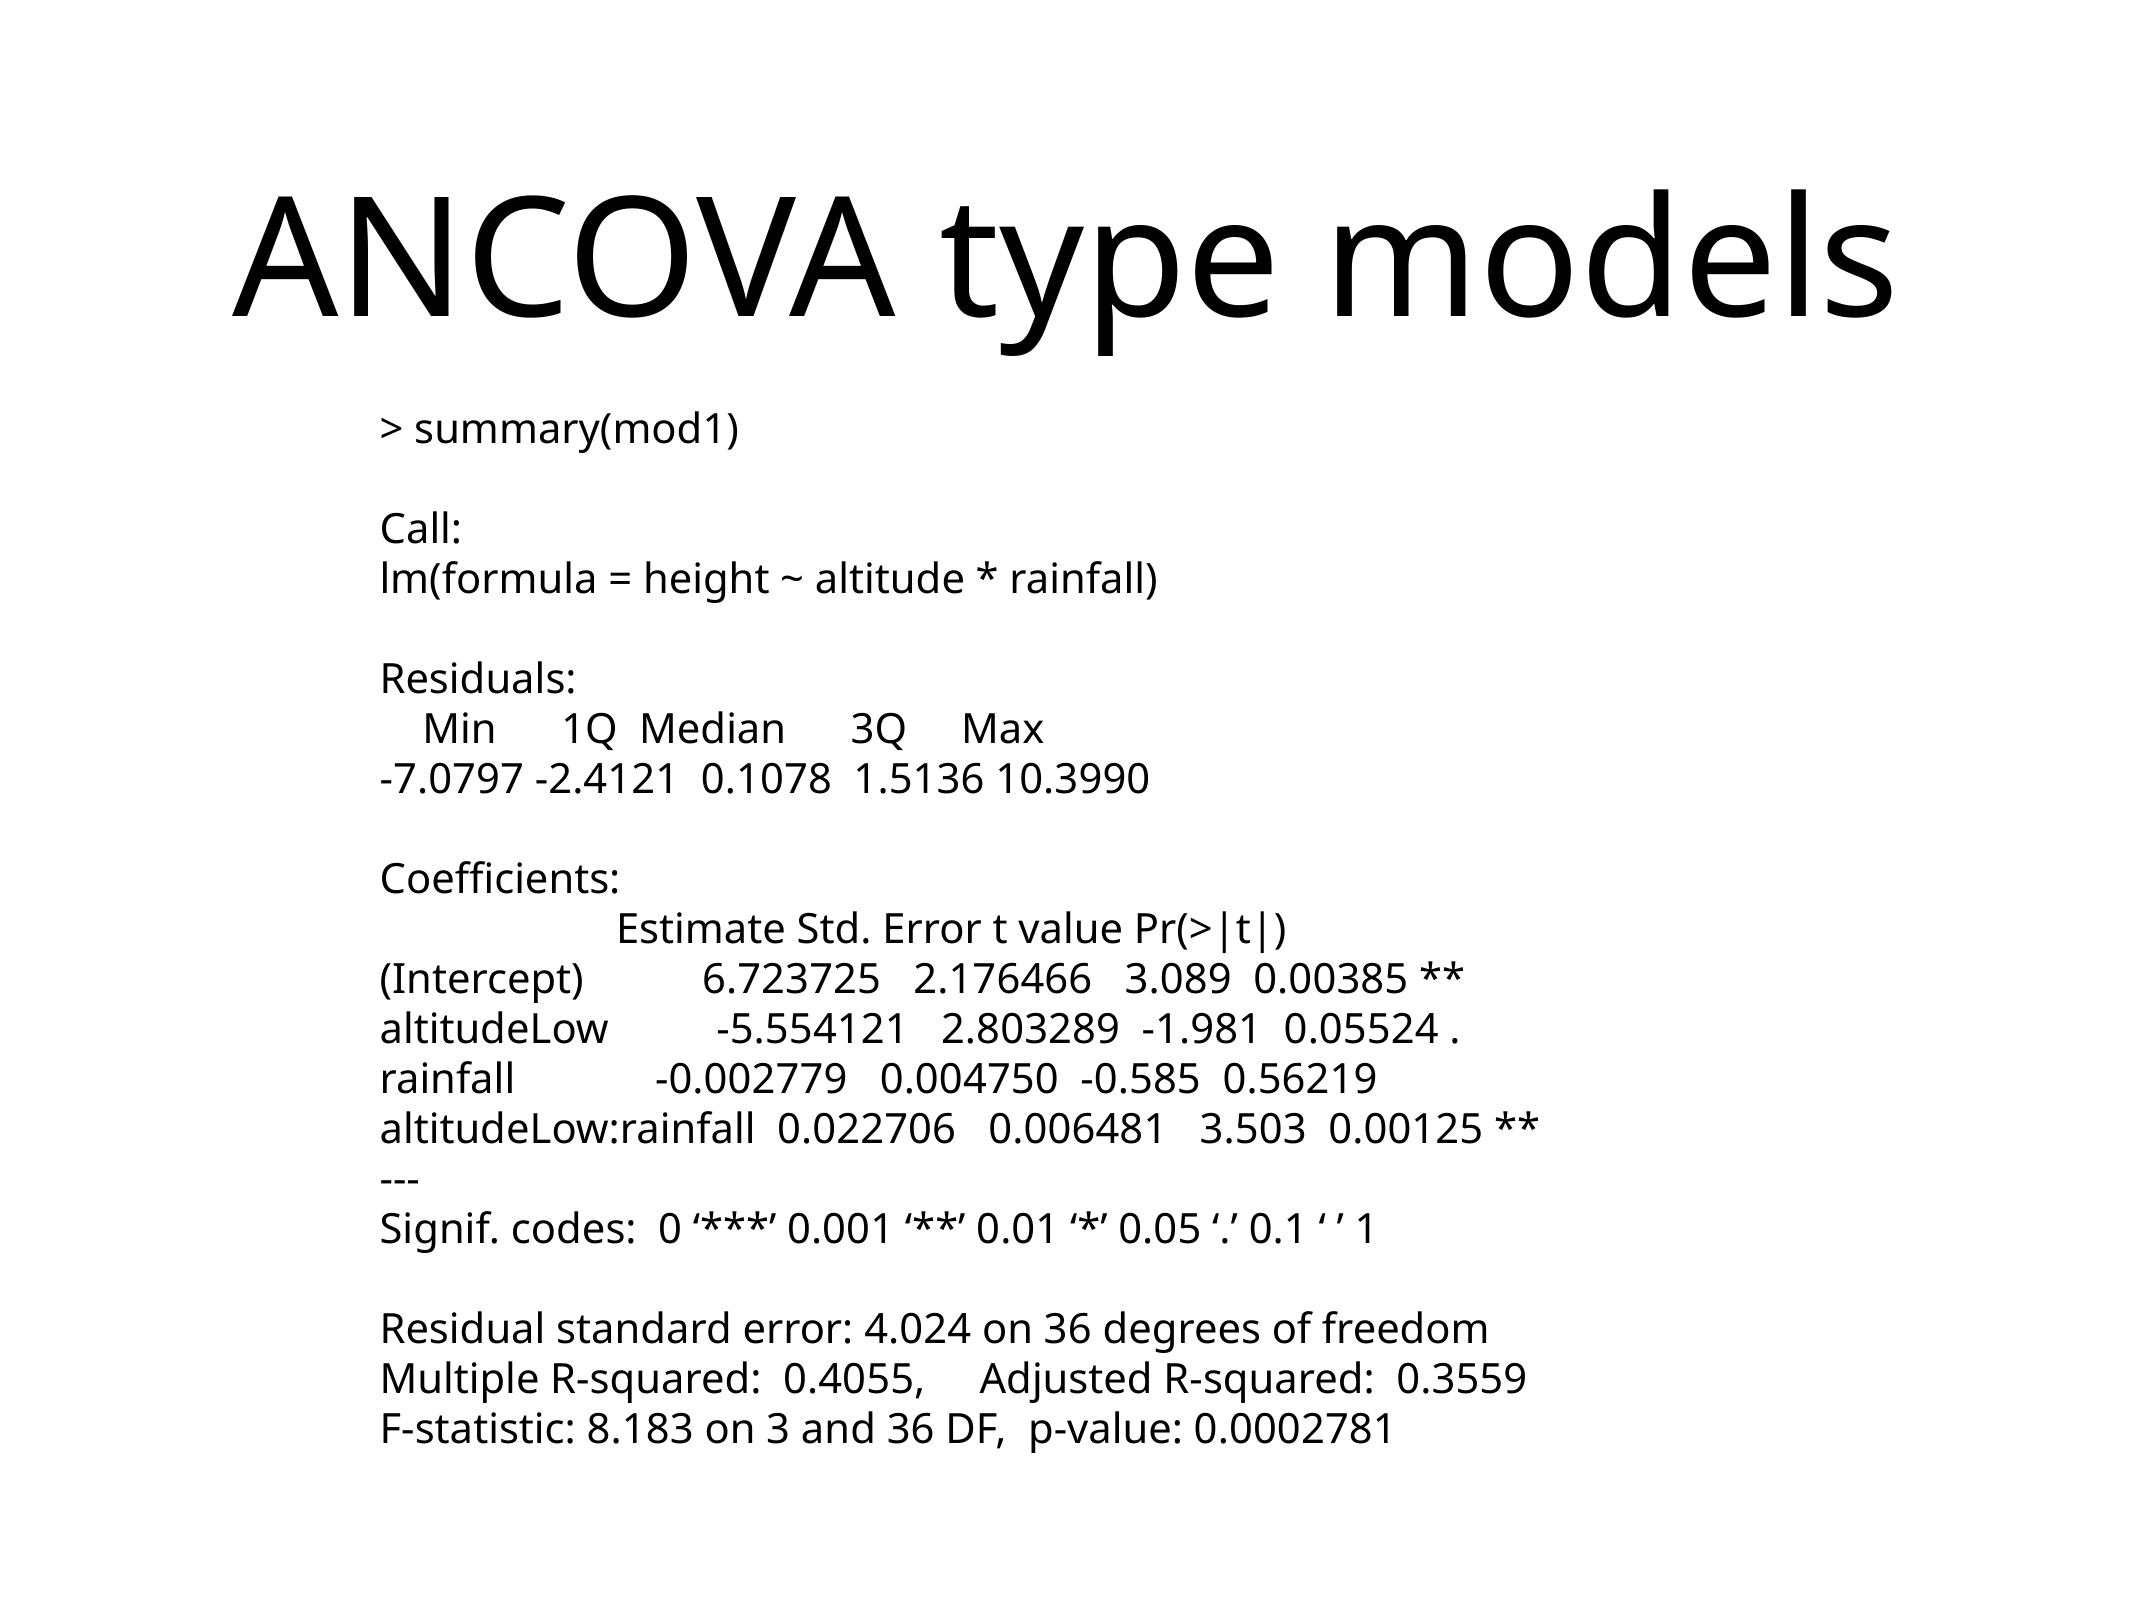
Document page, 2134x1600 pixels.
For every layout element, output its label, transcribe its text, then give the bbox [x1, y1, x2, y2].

text_box > summary(mod1) Call: lm(formula = height ~ altitude * rainfall) Residuals: Min 1Q Median 3Q Max -7.0797 -2.4121 0.1078 1.5136 10.3990 Coefficients: Estimate Std. Error t value Pr(>|t|) (Intercept) 6.723725 2.176466 3.089 0.00385 ** altitudeLow -5.554121 2.803289 -1.981 0.05524 . rainfall -0.002779 0.004750 -0.585 0.56219 altitudeLow:rainfall 0.022706 0.006481 3.503 0.00125 ** --- Signif. codes: 0 ‘***’ 0.001 ‘**’ 0.01 ‘*’ 0.05 ‘.’ 0.1 ‘ ’ 1 Residual standard error: 4.024 on 36 degrees of freedom Multiple R-squared: 0.4055, Adjusted R-squared: 0.3559 F-statistic: 8.183 on 3 and 36 DF, p-value: 0.0002781 [371, 393, 1550, 1461]
title ANCOVA type models [155, 72, 1978, 428]
